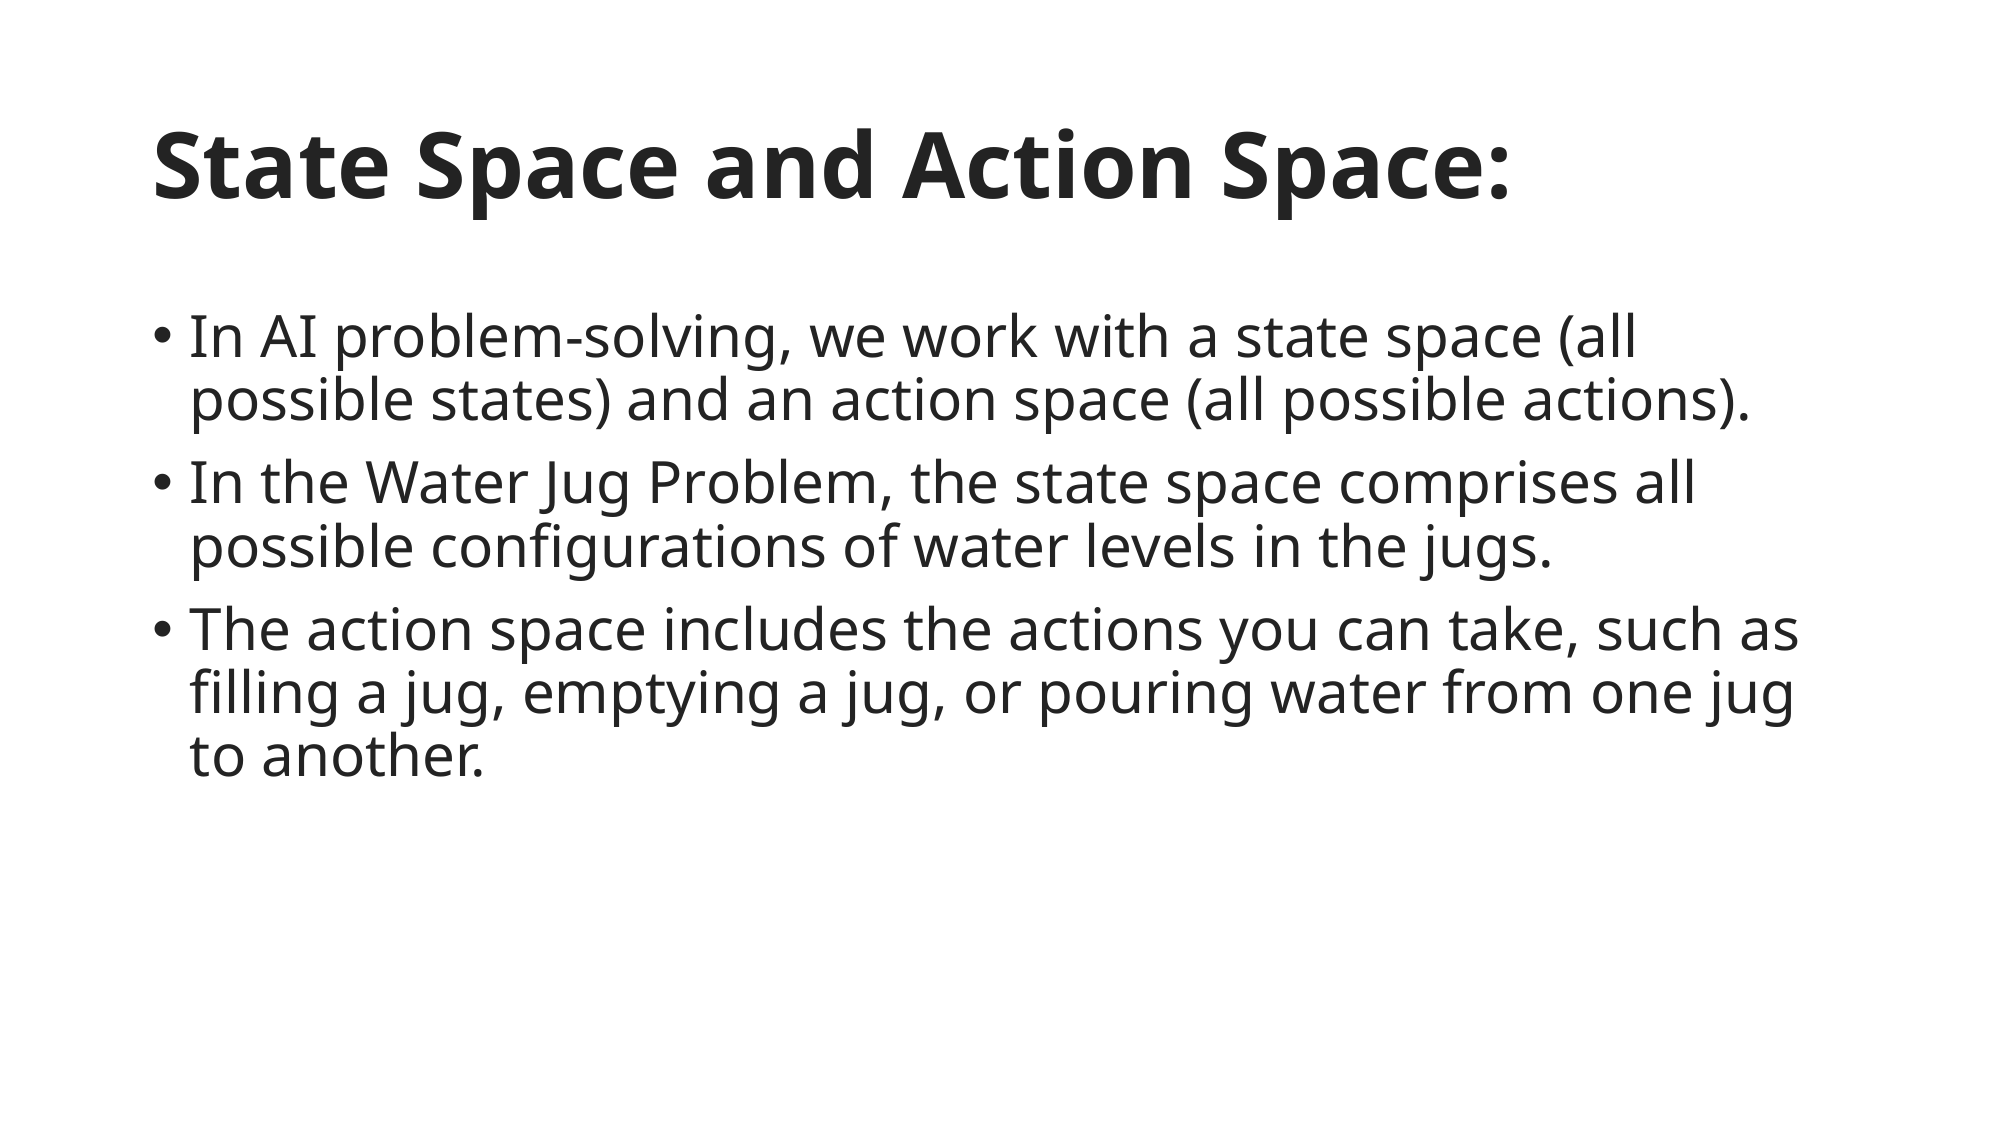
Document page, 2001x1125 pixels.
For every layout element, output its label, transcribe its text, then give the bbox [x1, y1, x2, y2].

list In AI problem-solving, we work with a state space (all possible states) and an action space (all possible actions). In the Water Jug Problem, the state space comprises all possible configurations of water levels in the jugs. The action space includes the actions you can take, such as filling a jug, emptying a jug, or pouring water from one jug to another. [137, 299, 1863, 1014]
title State Space and Action Space: [137, 59, 1863, 278]
